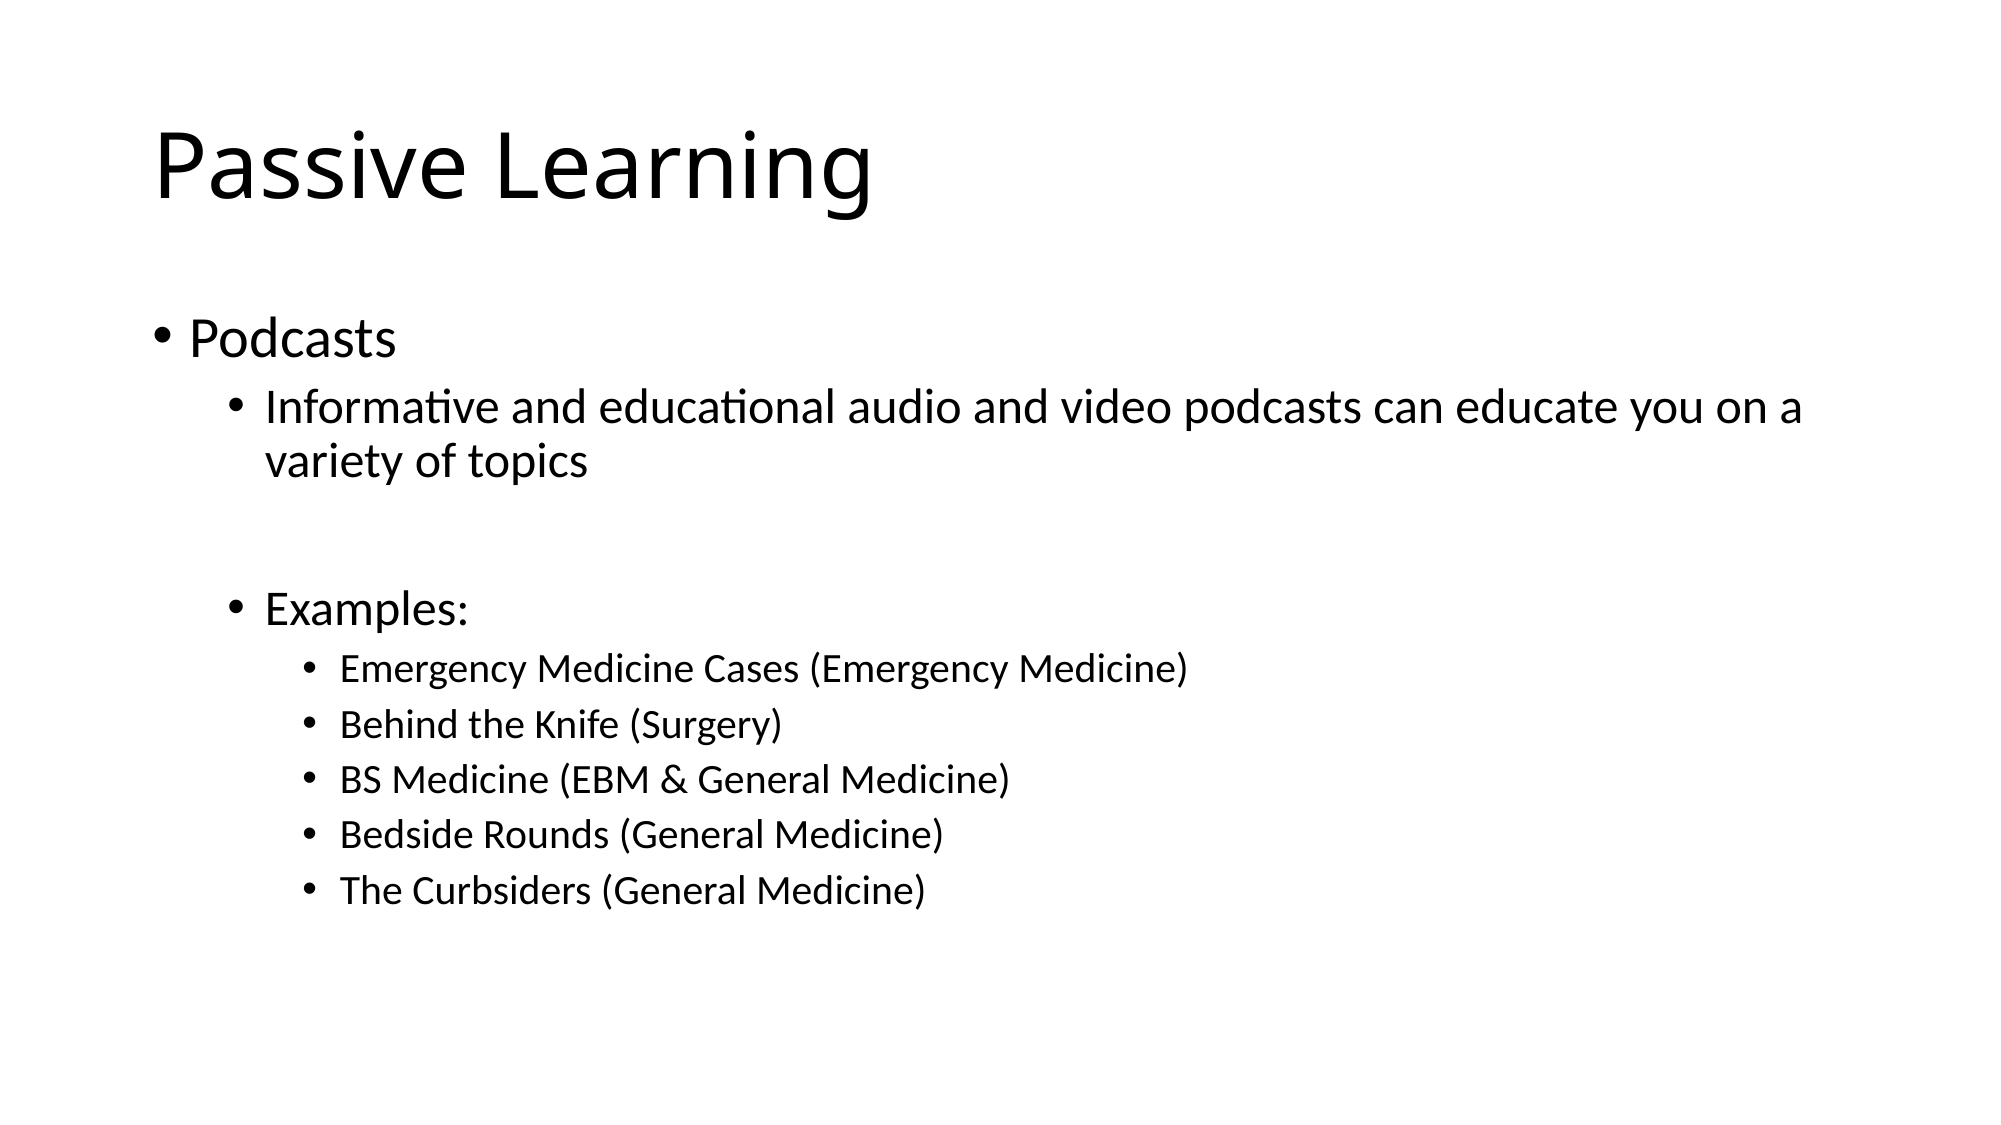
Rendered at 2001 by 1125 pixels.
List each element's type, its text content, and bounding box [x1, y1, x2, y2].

list Podcasts Informative and educational audio and video podcasts can educate you on a variety of topics Examples: Emergency Medicine Cases (Emergency Medicine) Behind the Knife (Surgery) BS Medicine (EBM & General Medicine) Bedside Rounds (General Medicine) The Curbsiders (General Medicine) [137, 299, 1863, 1014]
title Passive Learning [137, 59, 1863, 278]
